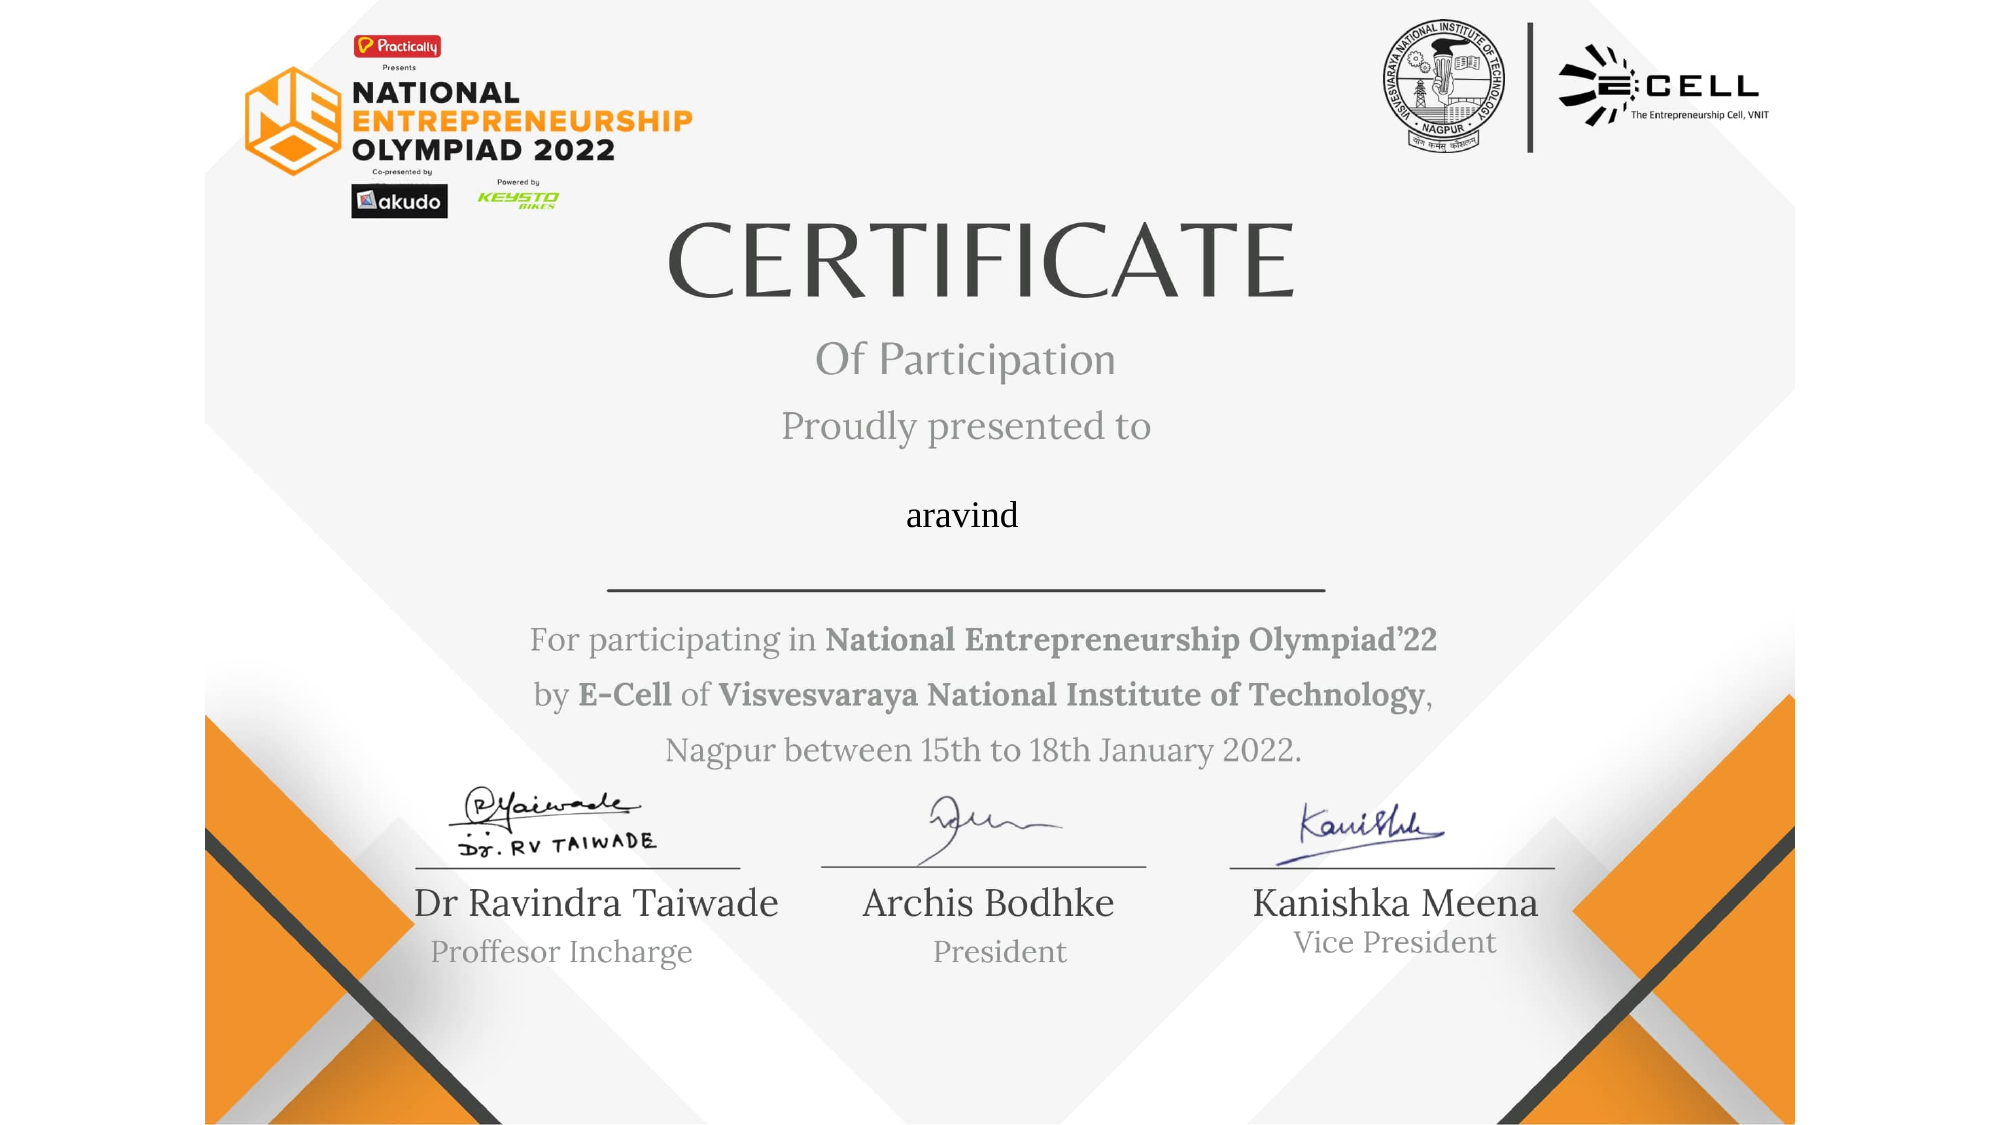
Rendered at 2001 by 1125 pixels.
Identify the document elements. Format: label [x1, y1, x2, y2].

picture [205, 0, 1795, 1125]
